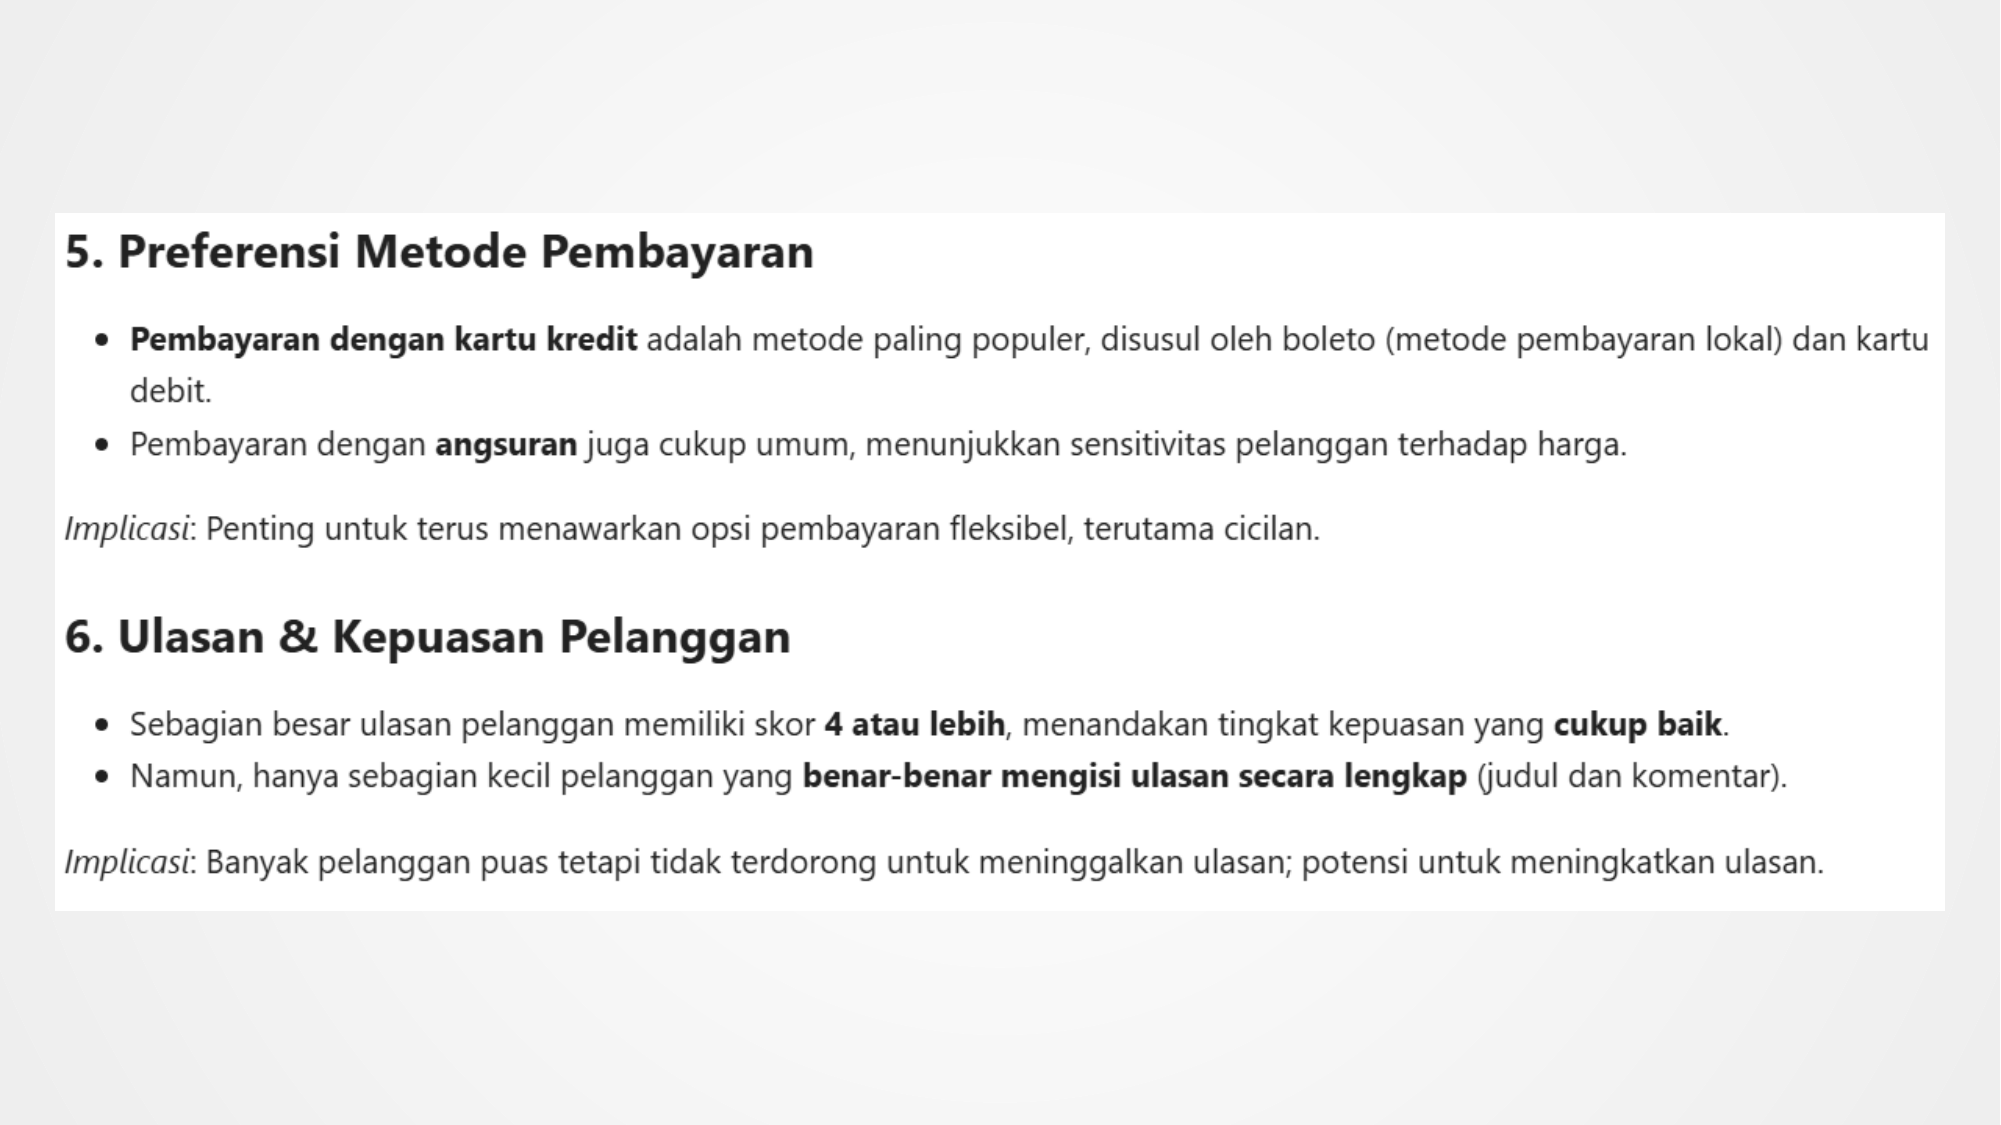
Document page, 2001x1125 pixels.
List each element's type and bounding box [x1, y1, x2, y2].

picture [55, 213, 1945, 912]
